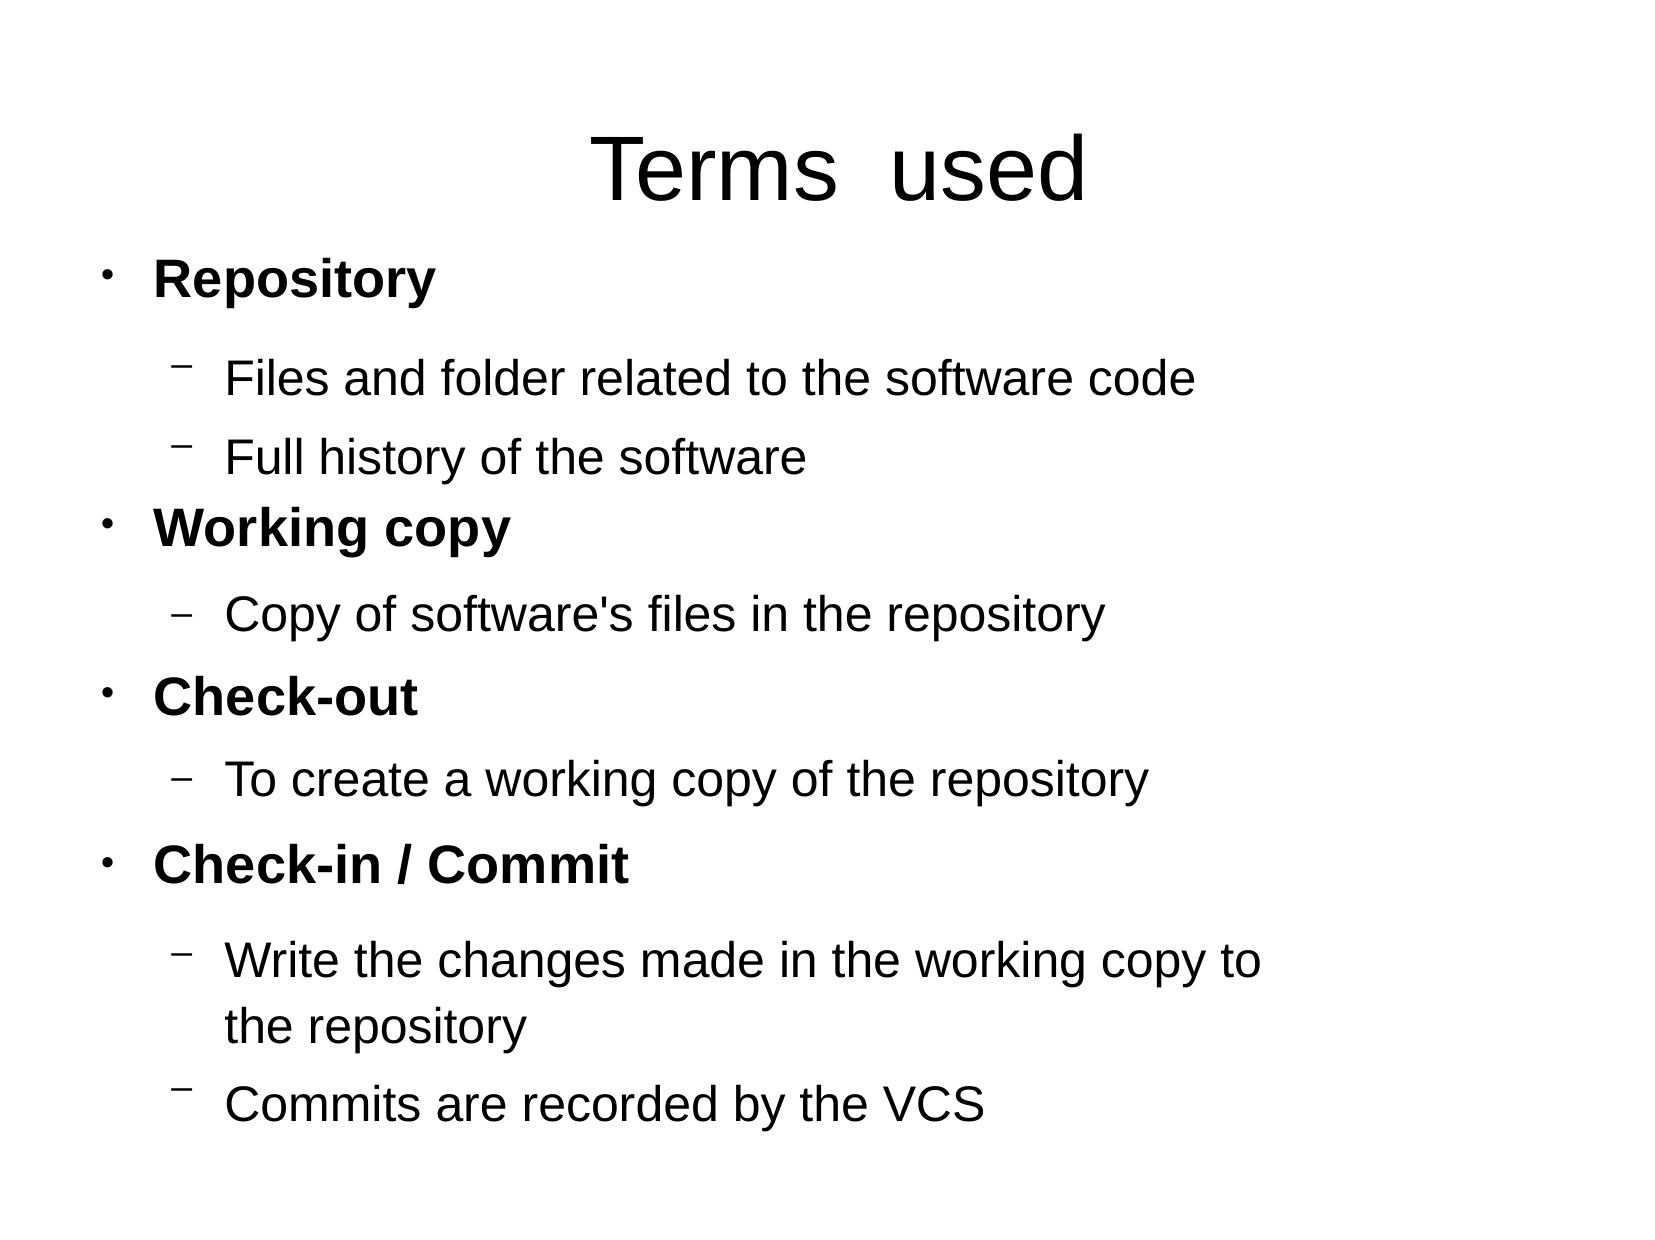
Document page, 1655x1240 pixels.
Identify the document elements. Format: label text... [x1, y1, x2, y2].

text_box Check-in / Commit [151, 829, 632, 888]
text_box – [169, 588, 195, 630]
text_box – [169, 1061, 195, 1104]
text_box To create a working copy of the repository [222, 746, 1372, 795]
text_box – [169, 418, 195, 461]
text_box – [169, 926, 195, 969]
text_box – [169, 752, 195, 795]
text_box Working copy [151, 491, 514, 551]
text_box Write the changes made in the working copy to the repository Commits are recorded by the VCS [222, 920, 1348, 1114]
title Terms used [587, 108, 1152, 205]
text_box Copy of software's files in the repository [222, 581, 1108, 636]
text_box Files and folder related to the software code Full history of the software [222, 326, 1372, 486]
text_box ● [98, 257, 122, 286]
text_box Repository [151, 243, 439, 302]
text_box ● [98, 506, 122, 535]
text_box ● [98, 675, 122, 705]
text_box ● [98, 845, 122, 874]
text_box Check-out [151, 661, 422, 720]
text_box – [169, 339, 195, 381]
